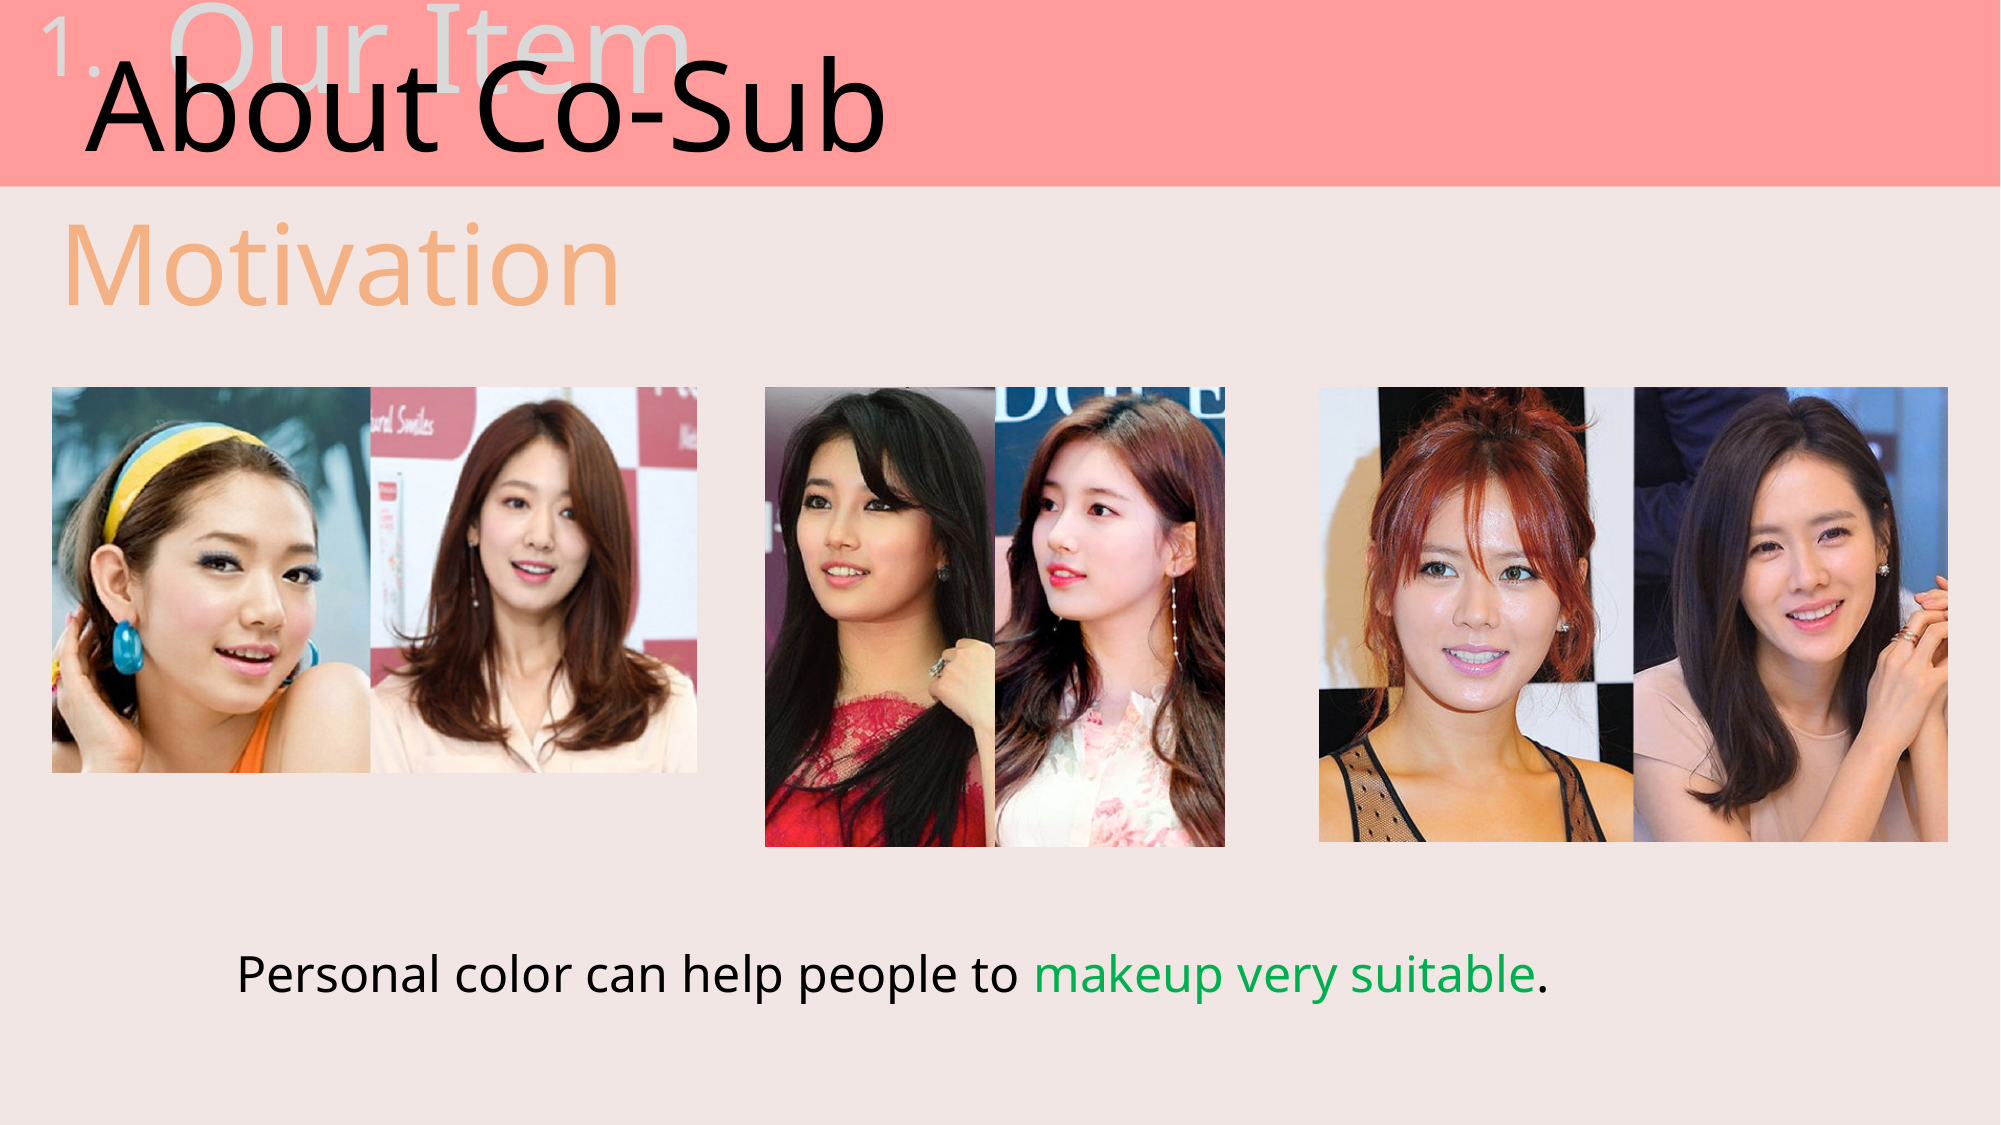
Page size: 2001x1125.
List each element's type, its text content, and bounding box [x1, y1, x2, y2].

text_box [25, 0, 746, 128]
text_box Motivation [43, 186, 640, 336]
picture [0, 0, 2001, 1125]
text_box About Co-Sub [70, 19, 1080, 185]
text_box Personal color can help people to makeup very suitable. [221, 935, 1770, 1011]
